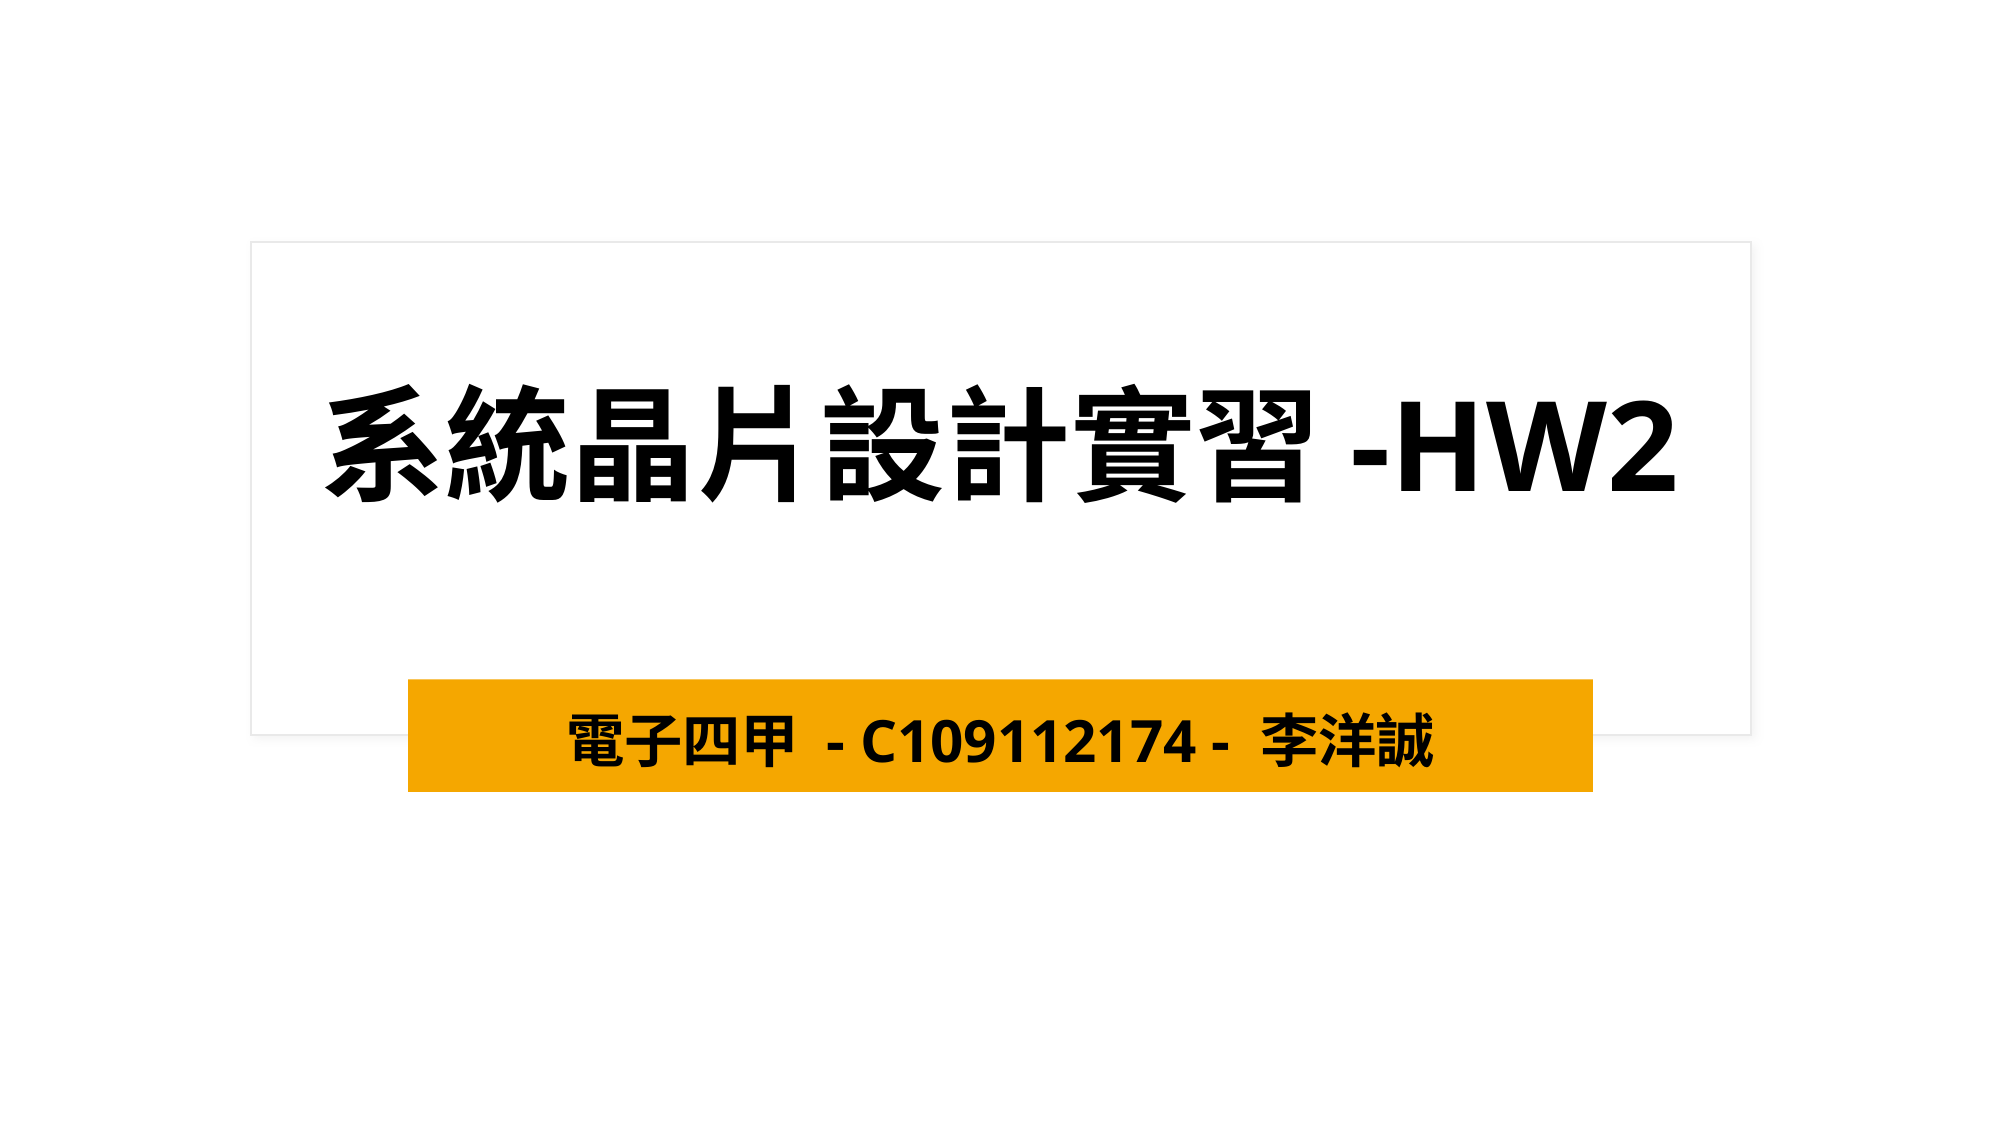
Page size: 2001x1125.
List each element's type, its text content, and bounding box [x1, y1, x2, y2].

subtitle 電子四甲 - C109112174 - 李洋誠 [408, 679, 1593, 792]
title 系統晶片設計實習-HW2 [295, 273, 1704, 630]
